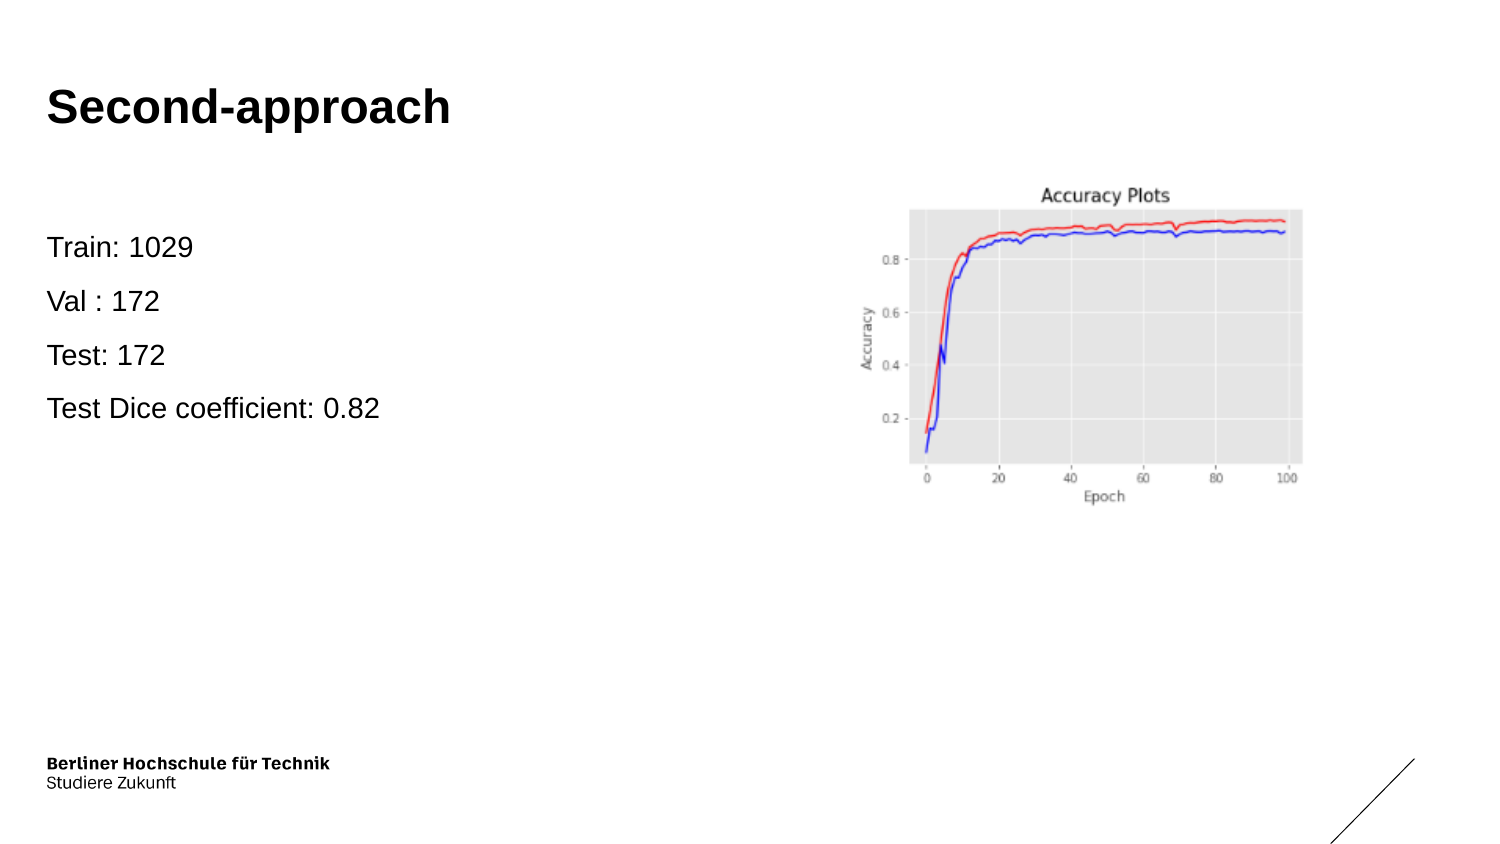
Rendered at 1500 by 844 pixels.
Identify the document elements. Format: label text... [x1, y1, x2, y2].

list Train: 1029 Val : 172 Test: 172 Test Dice coefficient: 0.82 [46, 228, 728, 706]
title Second-approach [46, 75, 1454, 217]
picture [44, 755, 333, 791]
picture [850, 184, 1336, 514]
